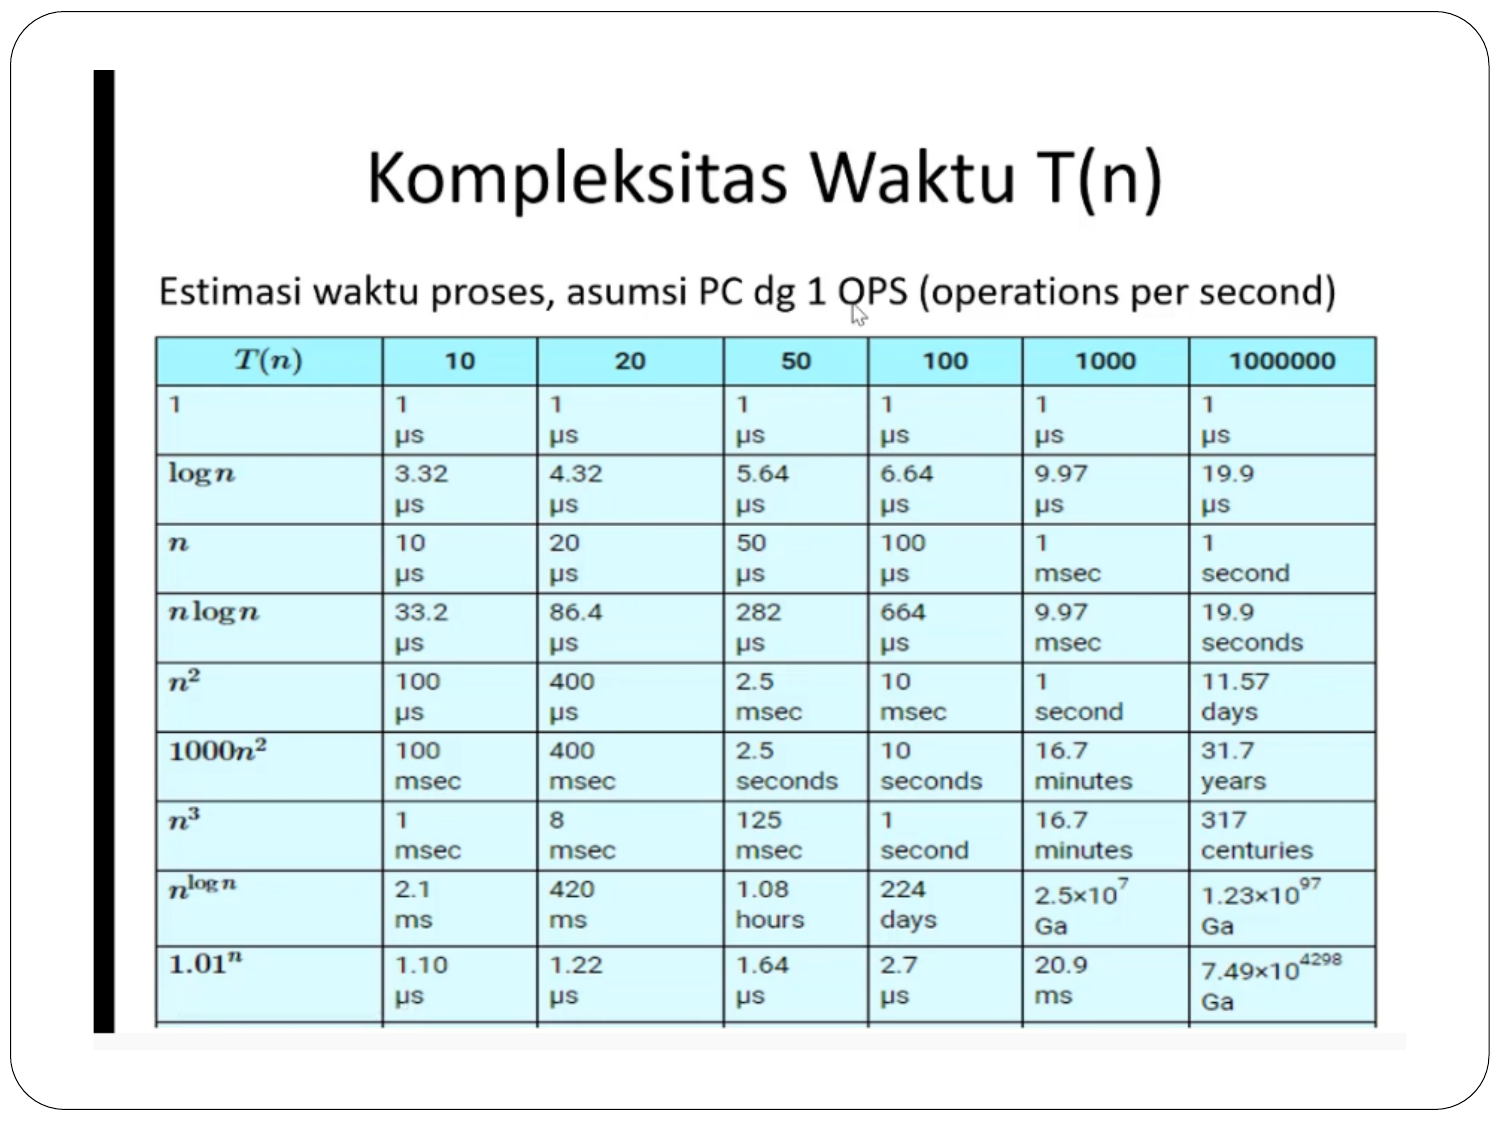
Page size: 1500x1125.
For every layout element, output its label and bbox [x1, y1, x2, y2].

picture [93, 70, 1407, 1050]
